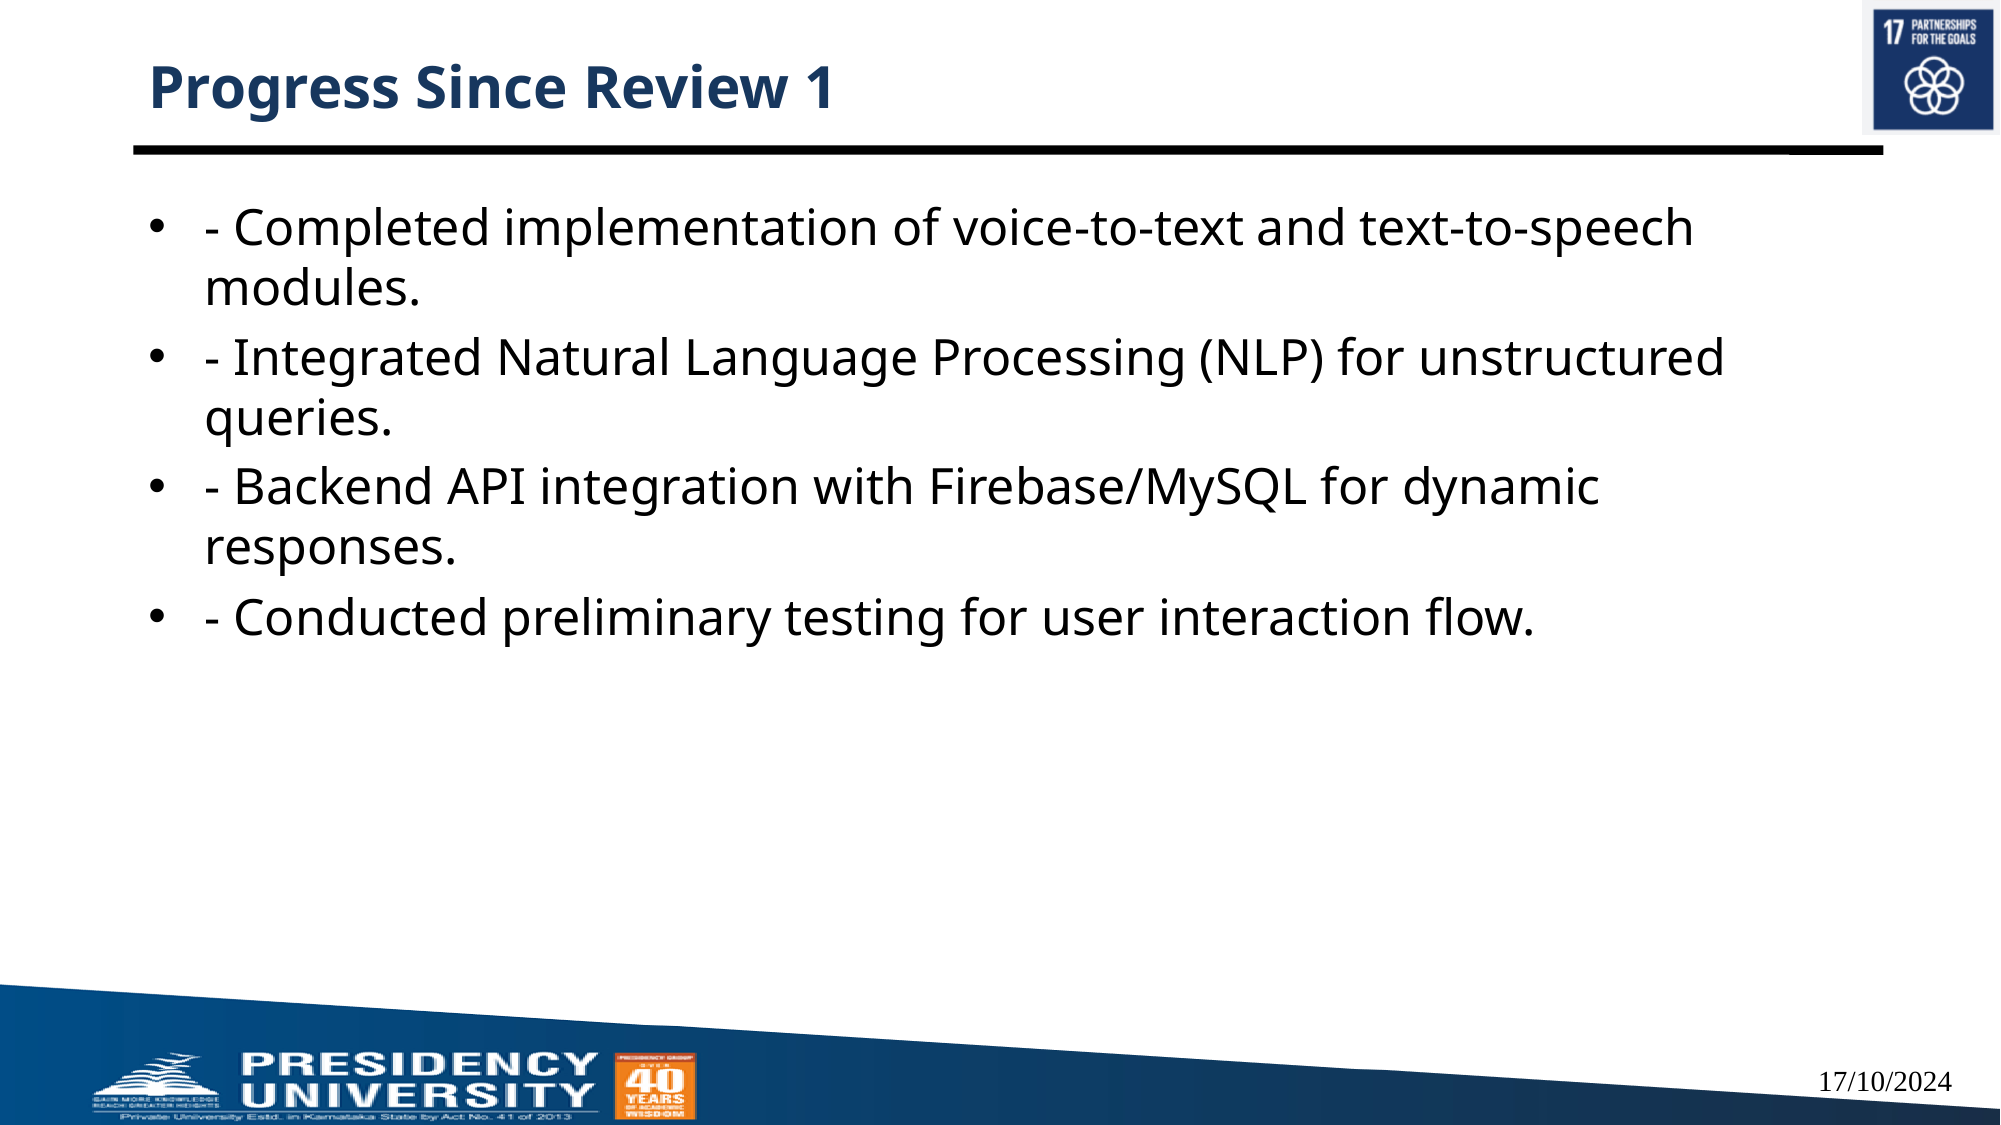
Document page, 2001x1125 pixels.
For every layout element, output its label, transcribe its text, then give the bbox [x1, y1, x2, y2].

list - Completed implementation of voice-to-text and text-to-speech modules. - Integrated Natural Language Processing (NLP) for unstructured queries. - Backend API integration with Firebase/MySQL for dynamic responses. - Conducted preliminary testing for user interaction flow. [133, 187, 1884, 1022]
title Progress Since Review 1 [133, 45, 1856, 125]
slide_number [1500, 1049, 1968, 1110]
picture [0, 982, 2000, 1125]
picture [1861, 0, 2000, 135]
